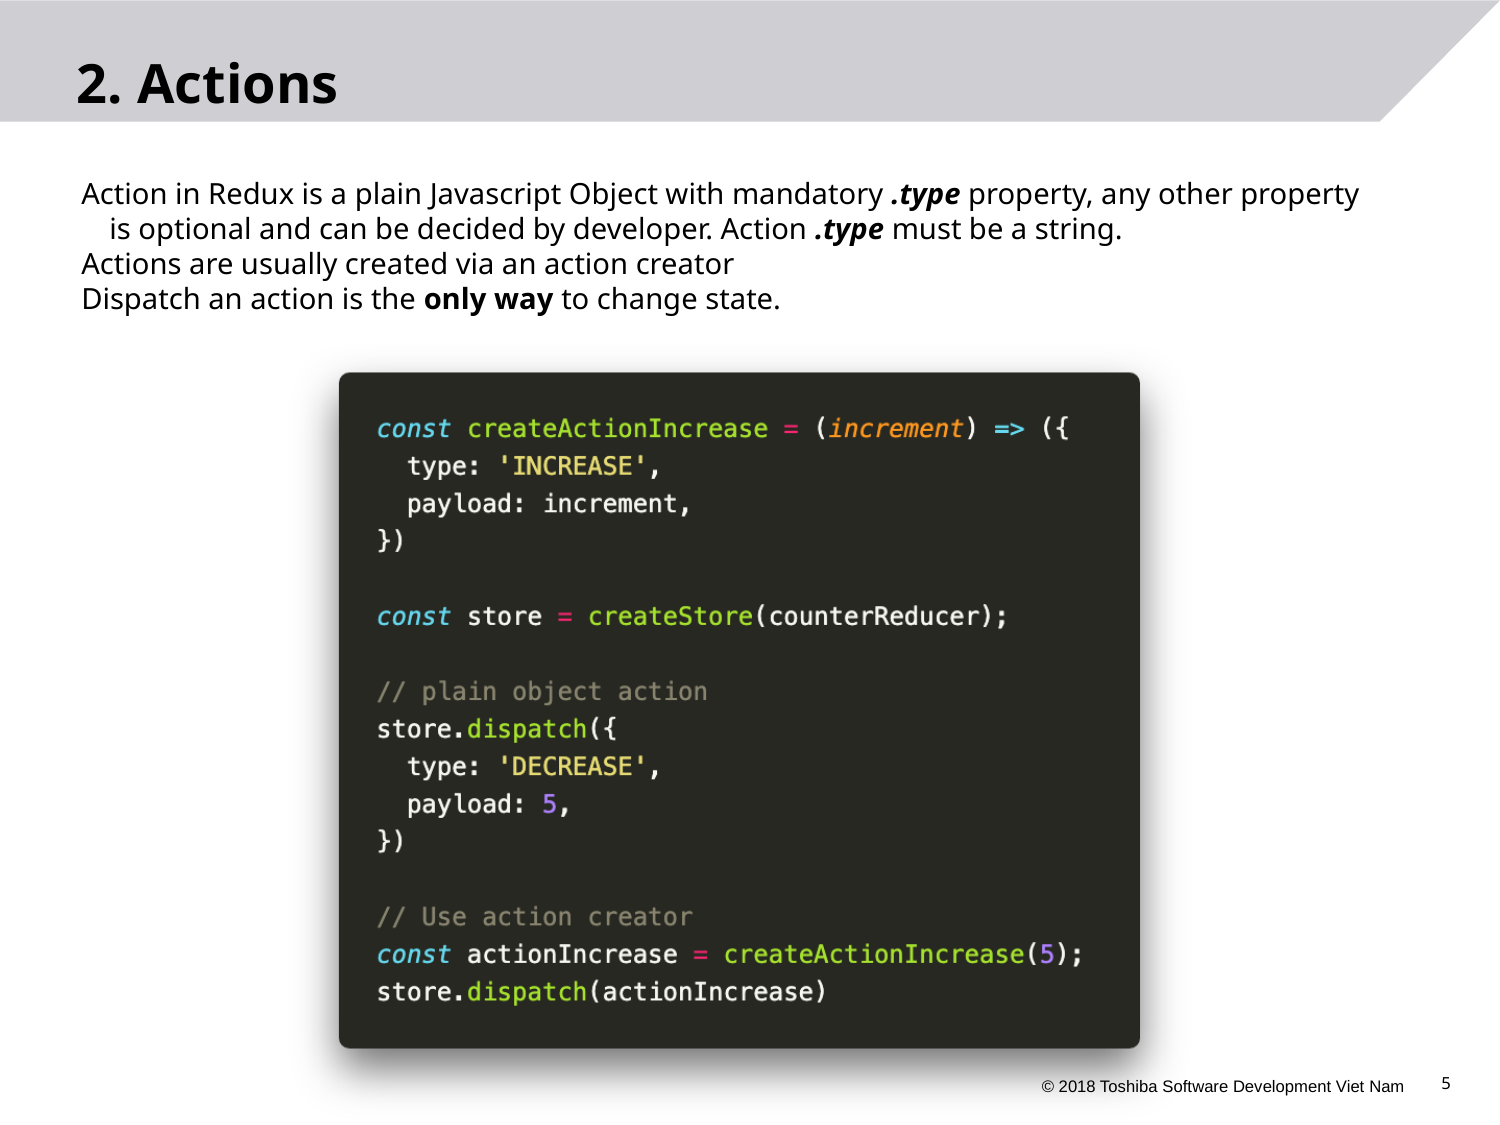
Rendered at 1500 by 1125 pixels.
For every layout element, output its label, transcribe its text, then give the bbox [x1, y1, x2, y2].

text_box Action in Redux is a plain Javascript Object with mandatory .type property, any other property is optional and can be decided by developer. Action .type must be a string. Actions are usually created via an action creator Dispatch an action is the only way to change state. [81, 168, 1398, 494]
list 2. Actions [0, 0, 1500, 122]
picture [243, 239, 1236, 1125]
